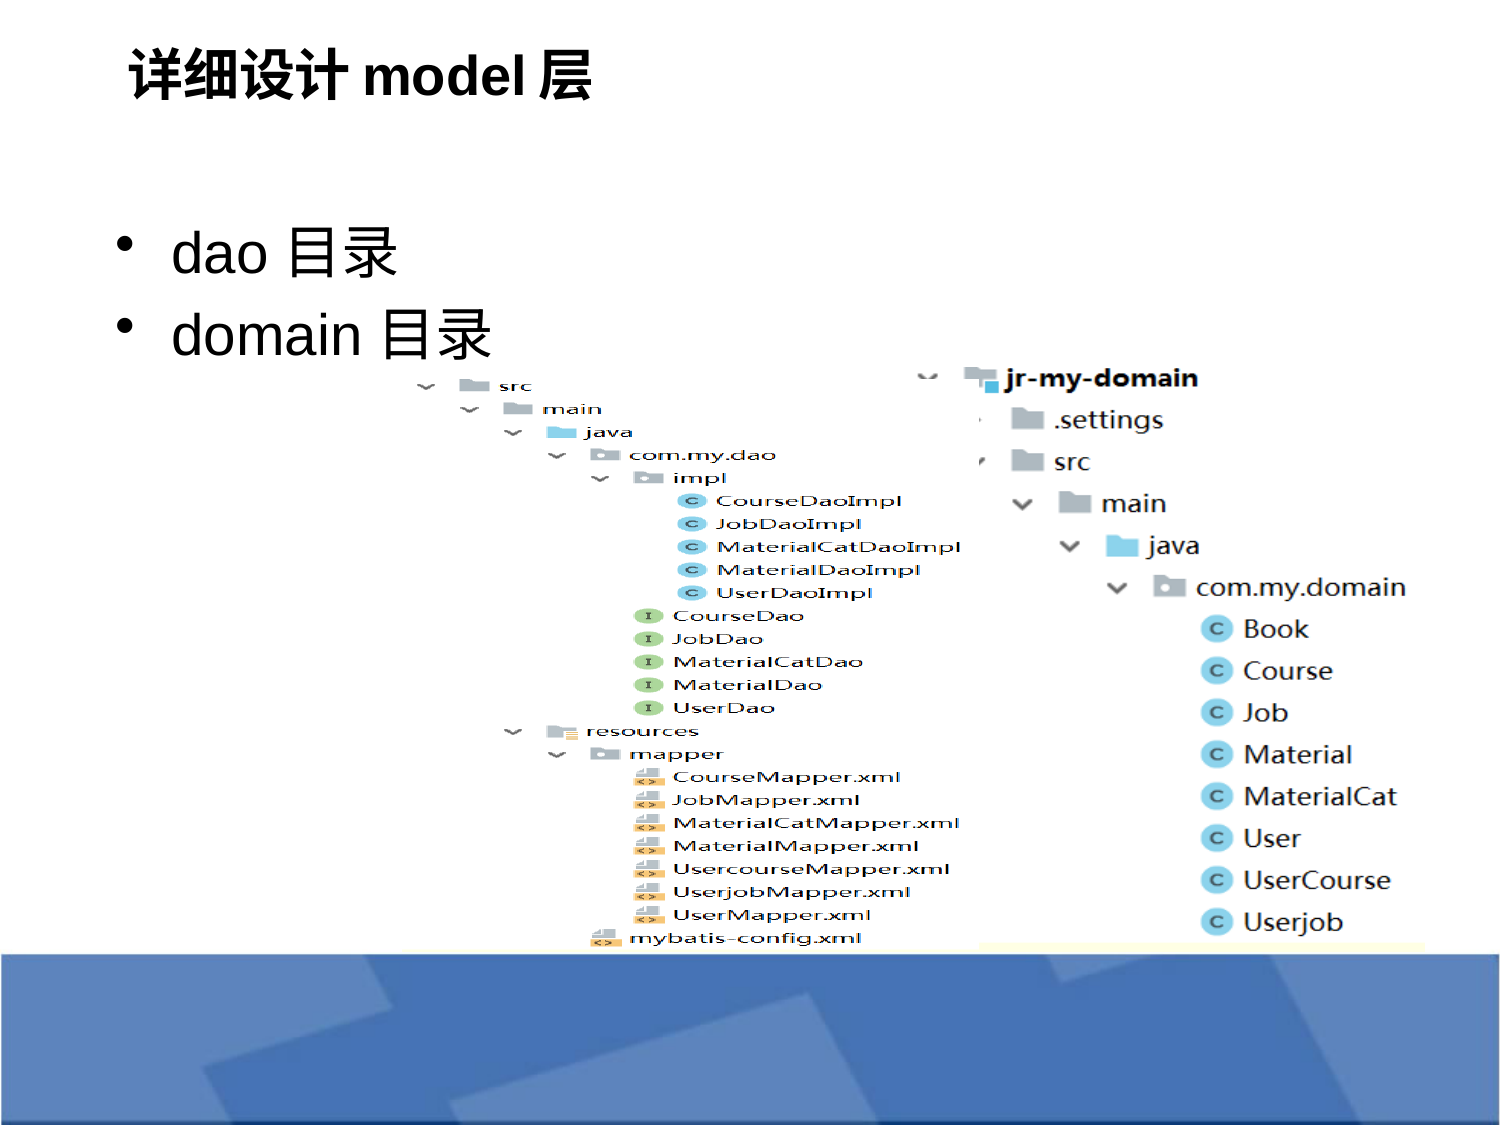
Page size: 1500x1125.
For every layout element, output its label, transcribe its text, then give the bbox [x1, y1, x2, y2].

title 详细设计model层 [111, 30, 1388, 182]
picture [0, 0, 1500, 1125]
list dao目录 domain目录 [100, 207, 1401, 918]
